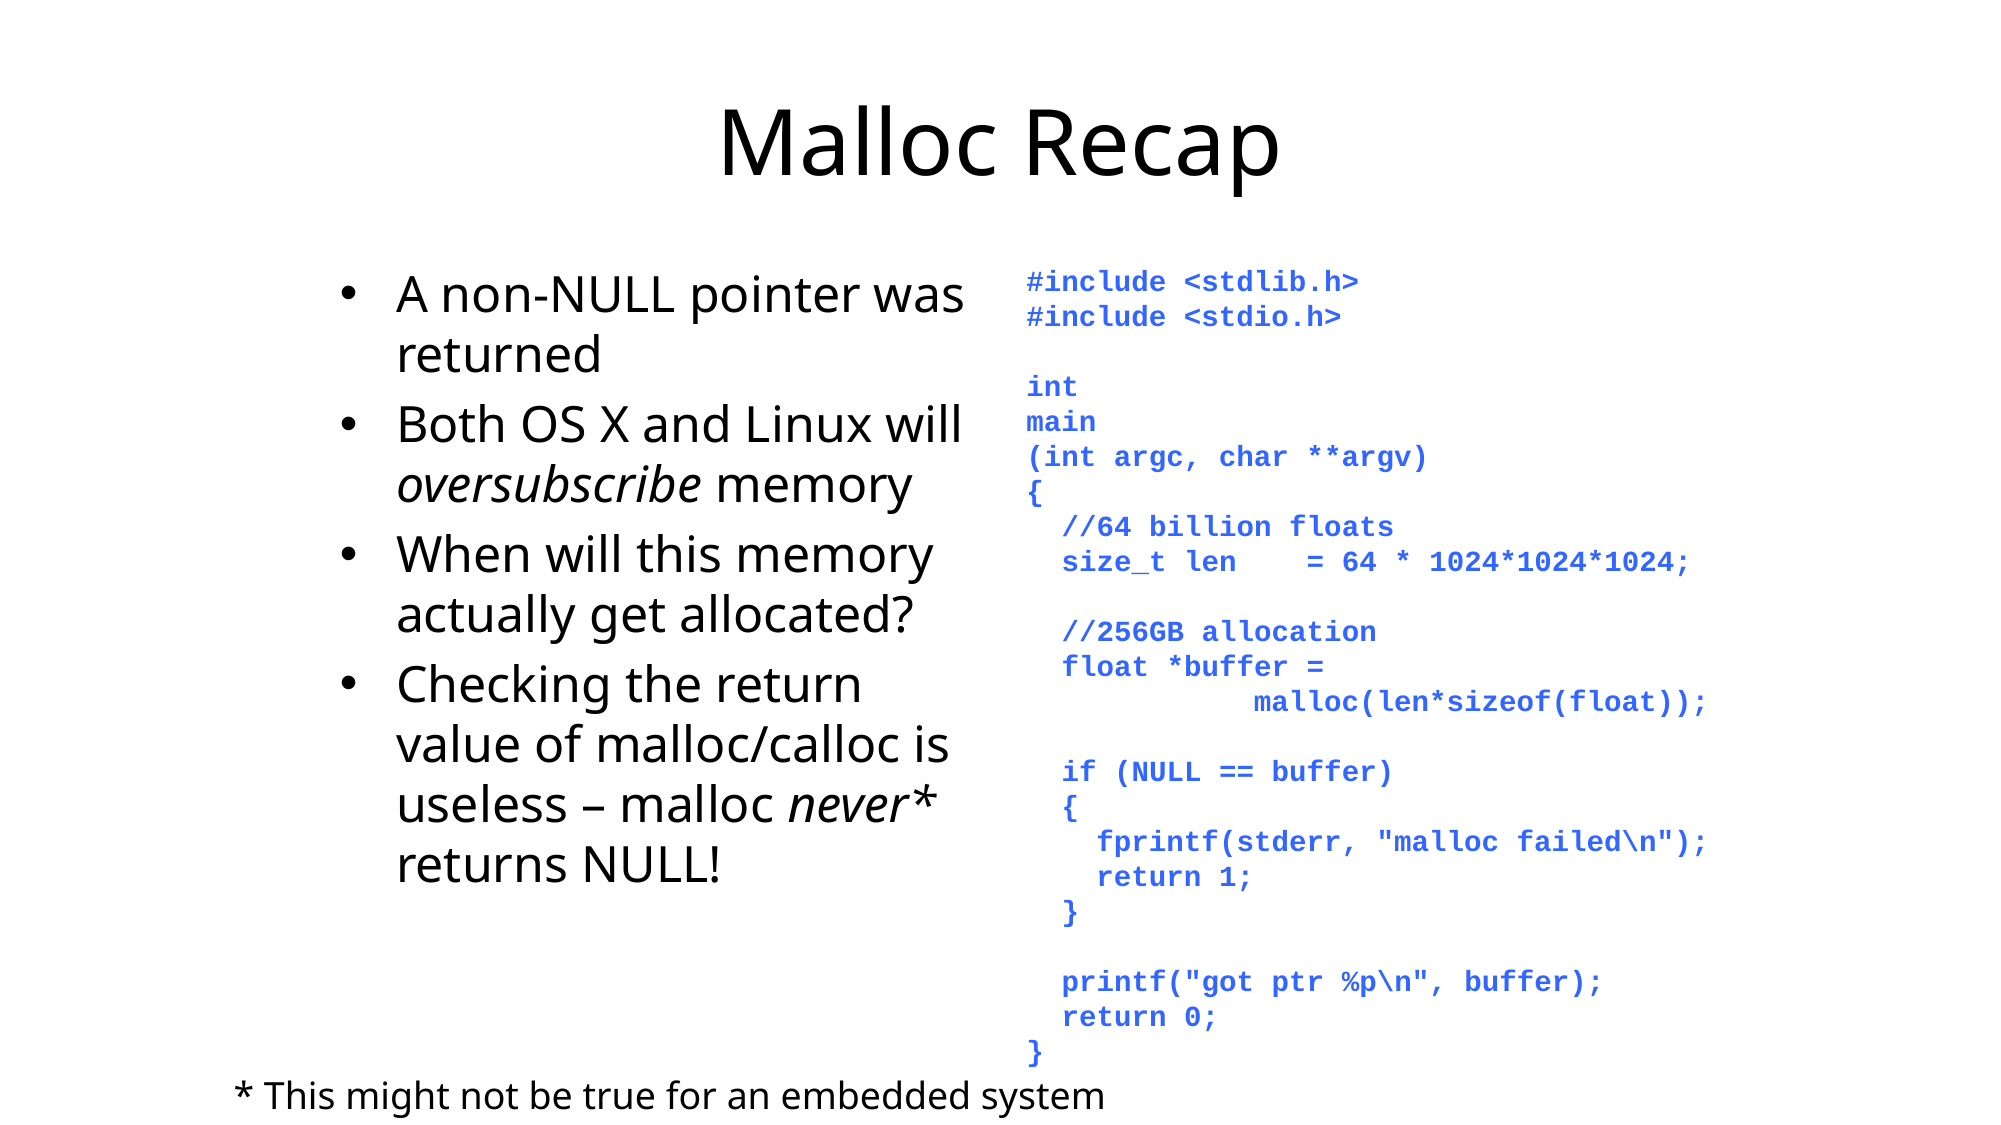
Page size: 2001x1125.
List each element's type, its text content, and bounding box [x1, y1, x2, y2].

text_box A non-NULL pointer was returned Both OS X and Linux will oversubscribe memory When will this memory actually get allocated? Checking the return value of malloc/calloc is useless – malloc never* returns NULL! [324, 255, 988, 1005]
text_box * This might not be true for an embedded system [218, 1064, 1181, 1125]
text_box Malloc Recap [324, 45, 1675, 233]
text_box #include <stdlib.h> #include <stdio.h> int main (int argc, char **argv) { //64 billion floats size_t len = 64 * 1024*1024*1024; //256GB allocation float *buffer = malloc(len*sizeof(float)); if (NULL == buffer) { fprintf(stderr, "malloc failed\n"); return 1; } printf("got ptr %p\n", buffer); return 0; } [1011, 255, 1733, 1075]
